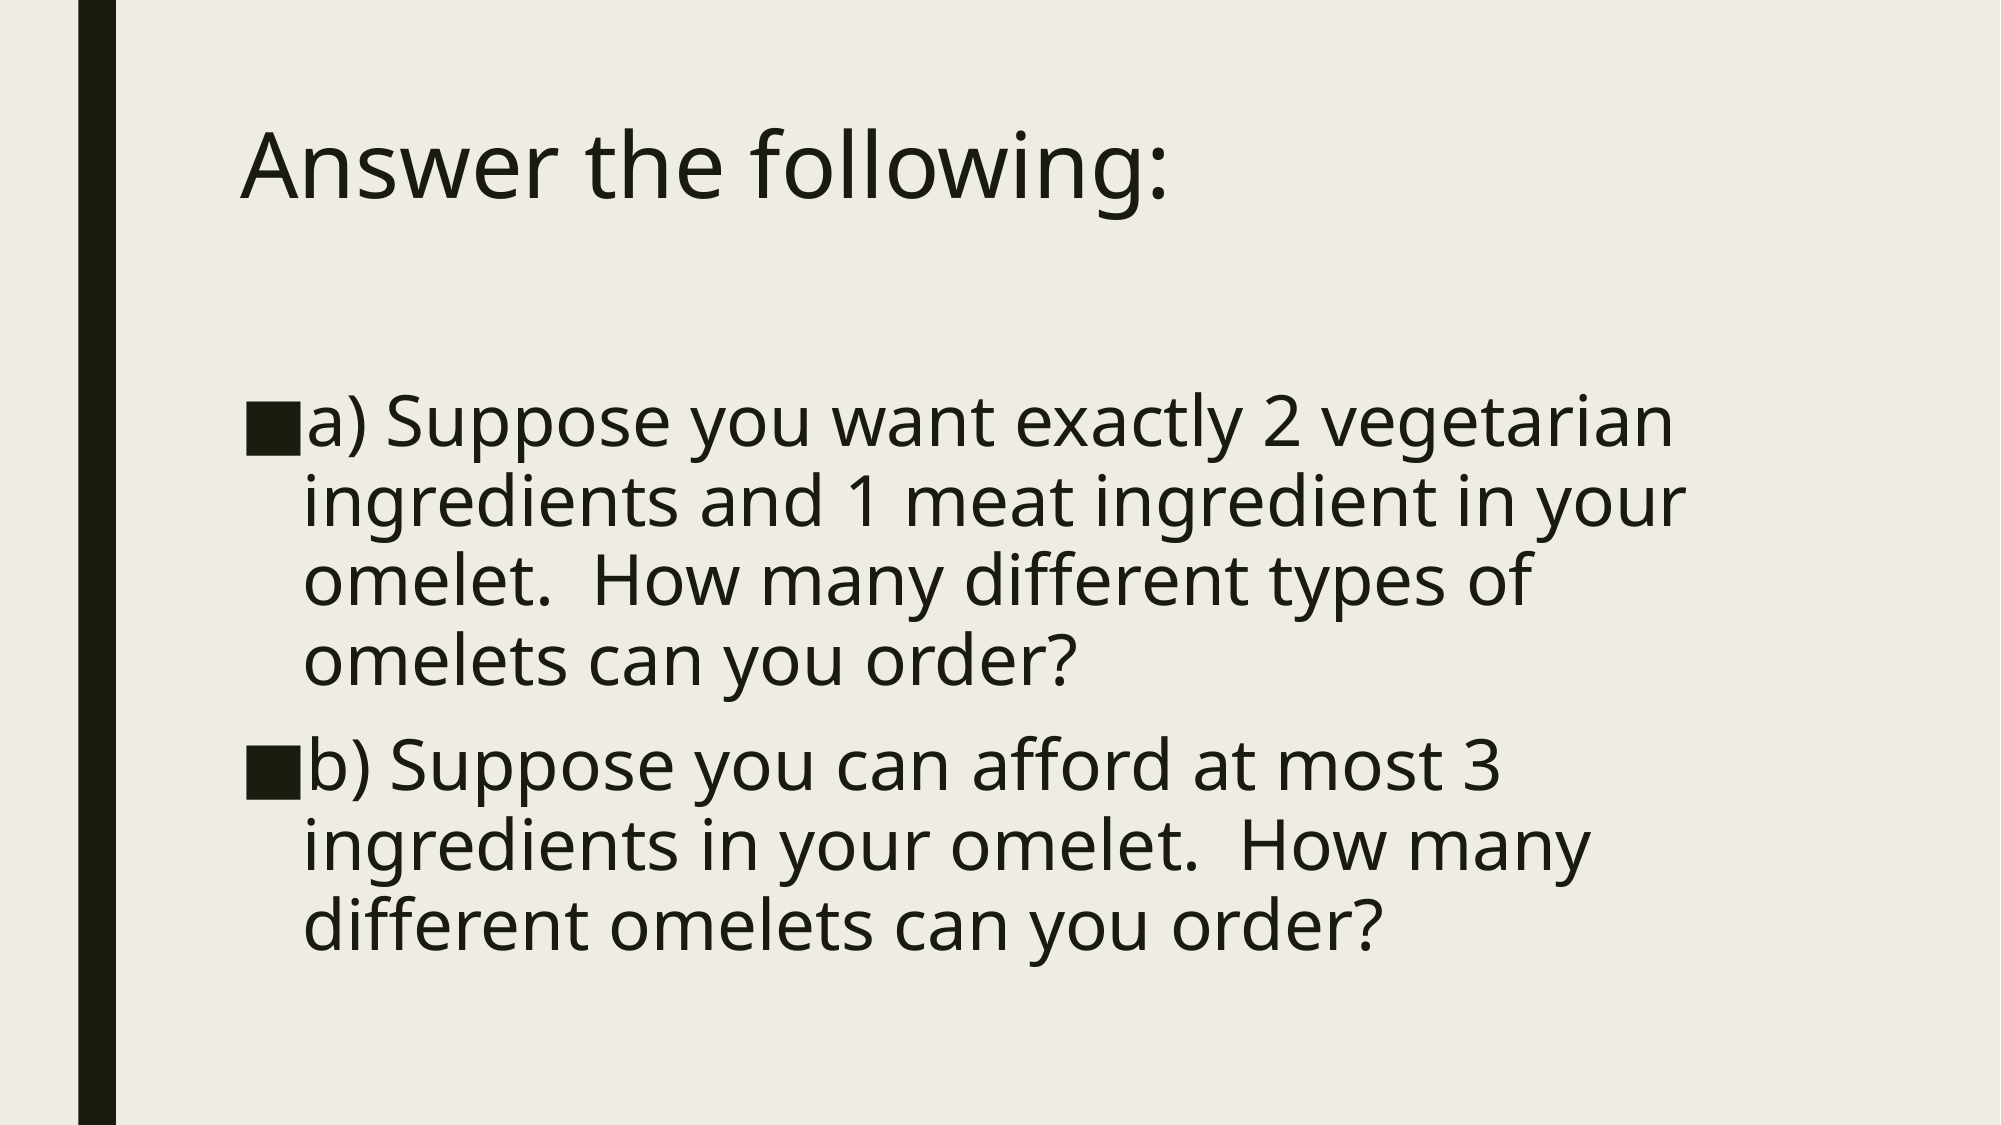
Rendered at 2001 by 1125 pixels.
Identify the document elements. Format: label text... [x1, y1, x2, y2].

list a) Suppose you want exactly 2 vegetarian ingredients and 1 meat ingredient in your omelet. How many different types of omelets can you order? b) Suppose you can afford at most 3 ingredients in your omelet. How many different omelets can you order? [225, 375, 1800, 963]
title Answer the following: [225, 112, 1800, 357]
